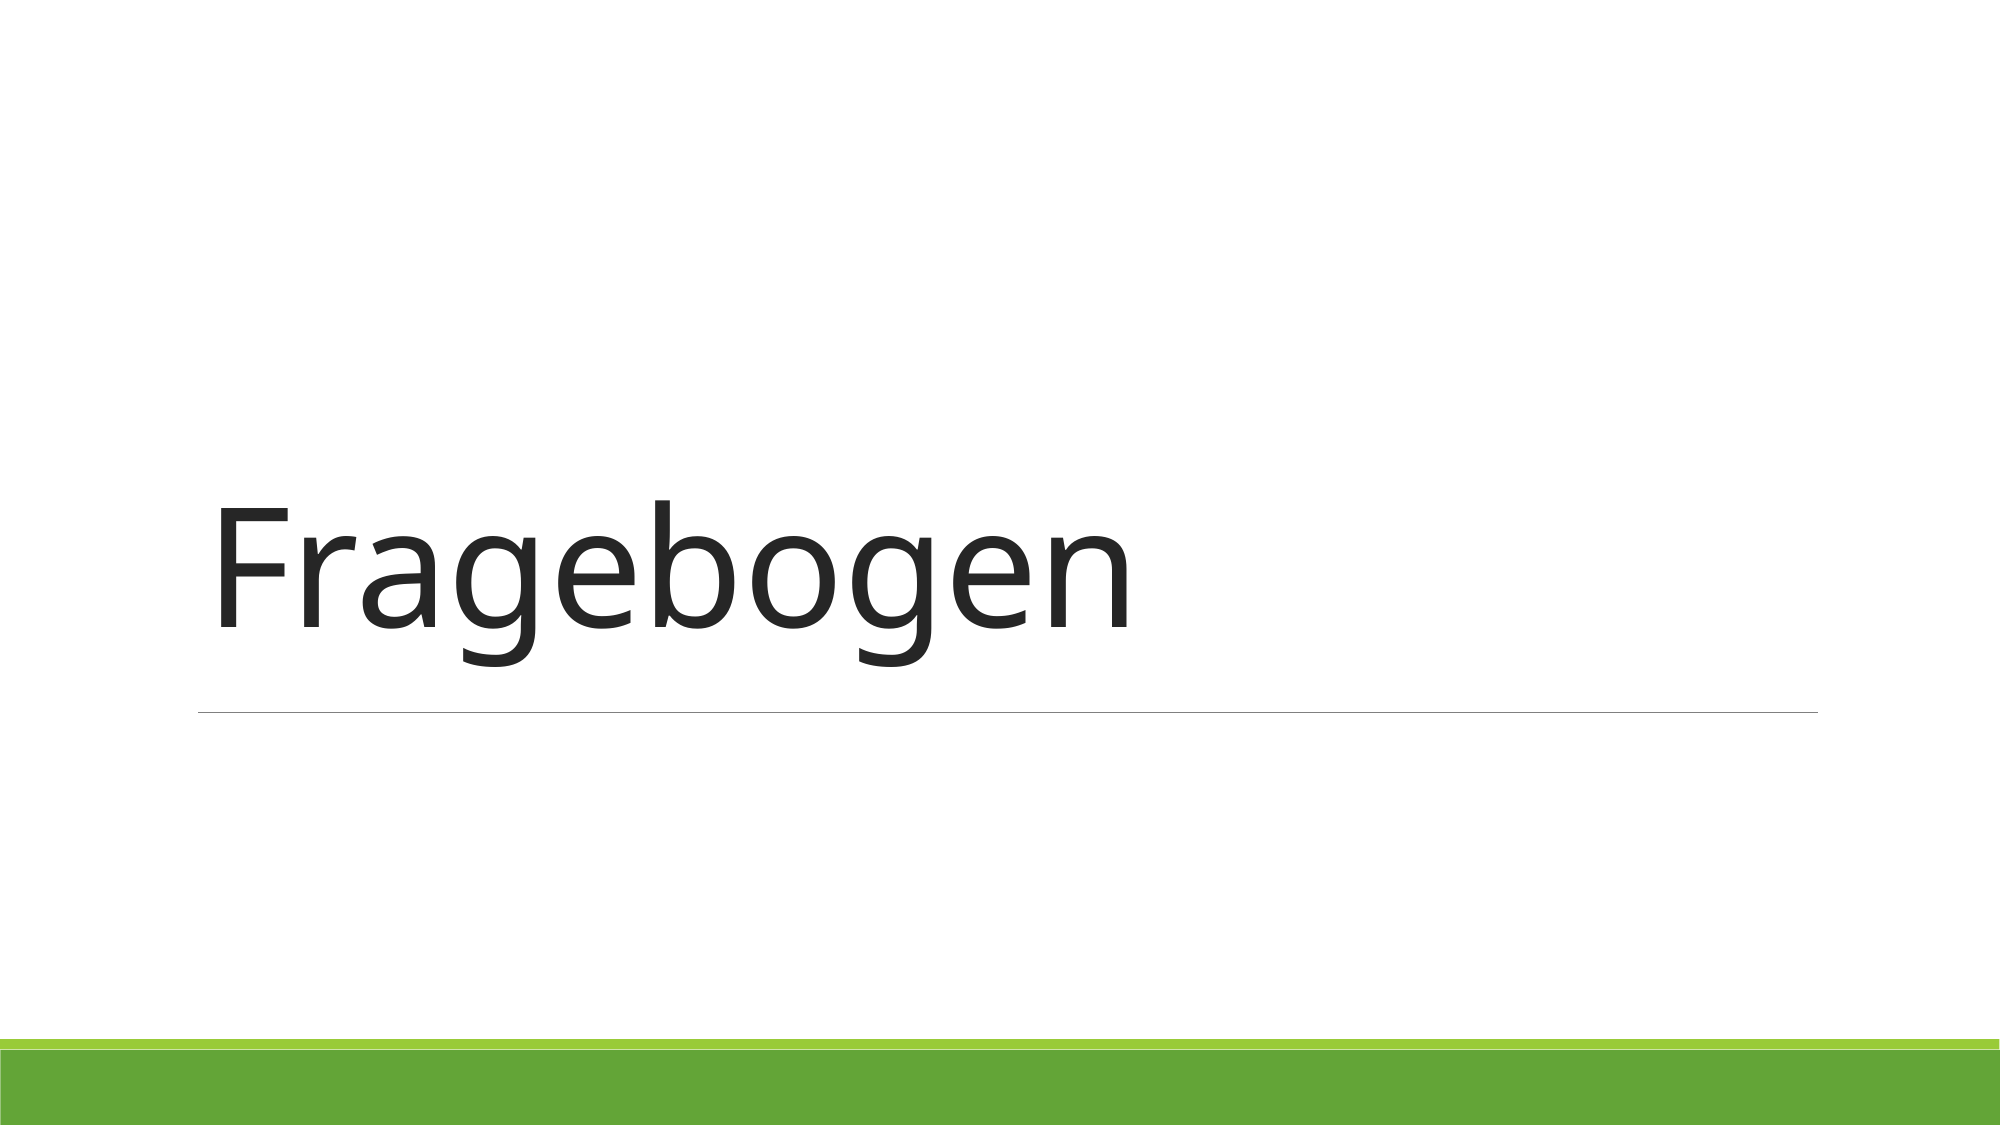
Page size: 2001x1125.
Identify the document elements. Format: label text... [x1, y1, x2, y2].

title Fragebogen [190, 349, 1640, 870]
